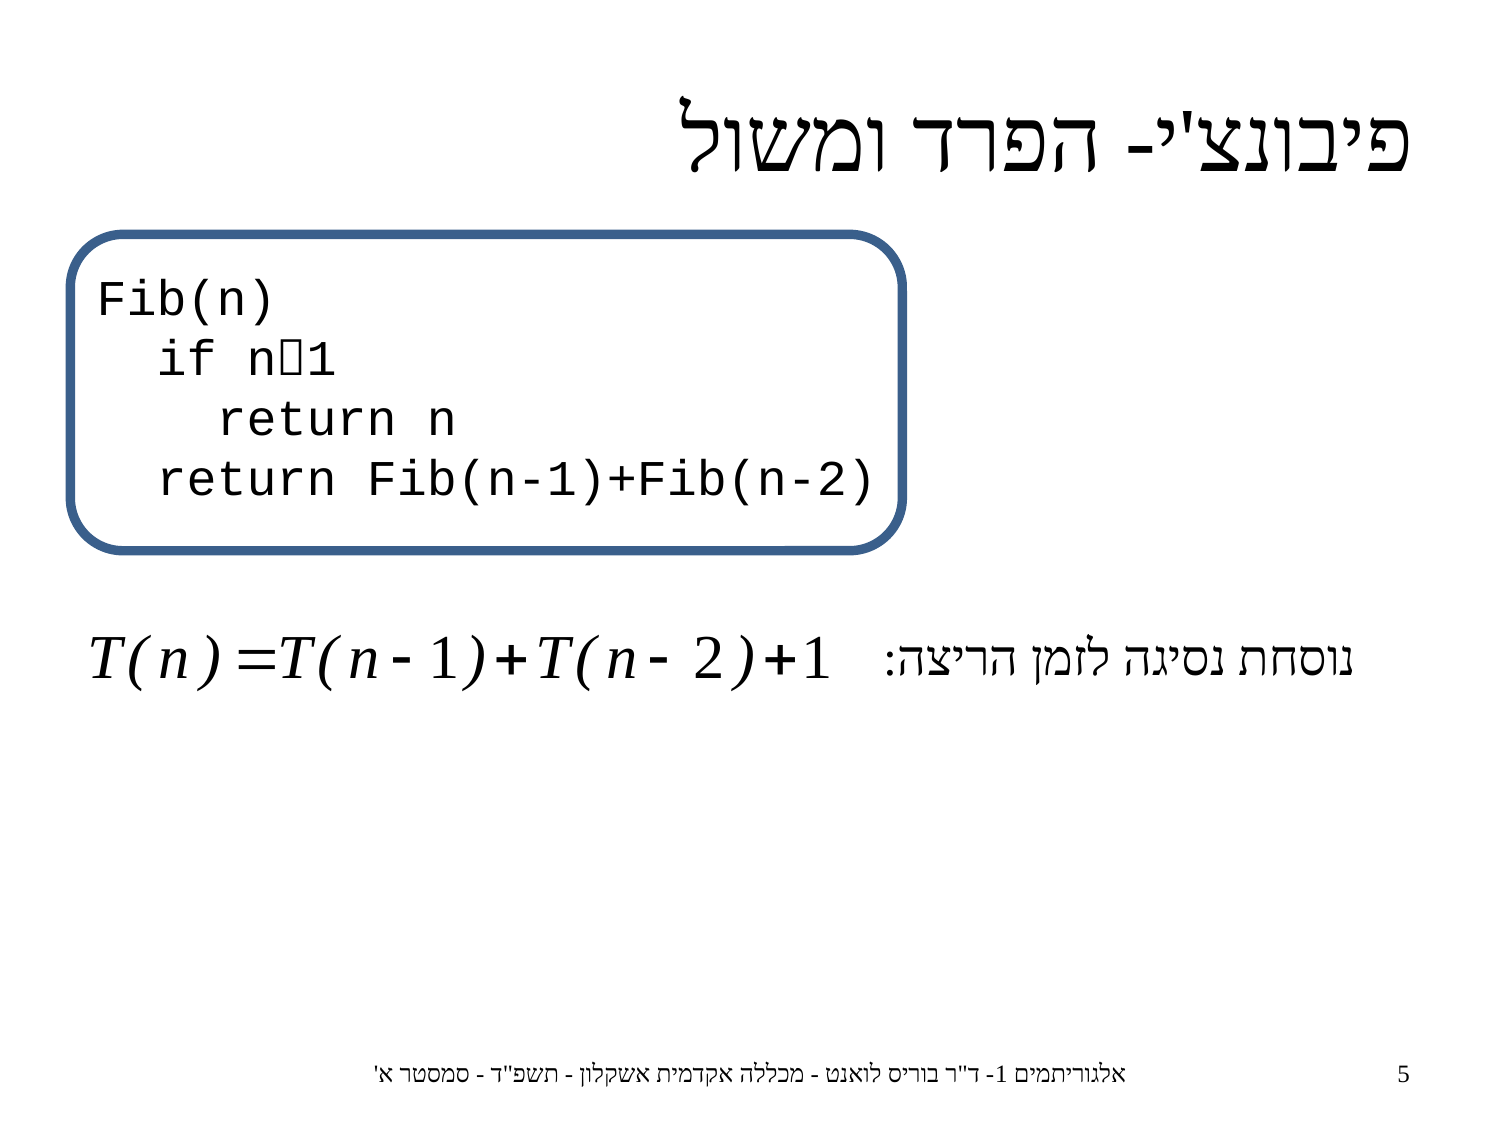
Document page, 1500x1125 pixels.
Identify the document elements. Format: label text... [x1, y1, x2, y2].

footer אלגוריתמים 1- ד"ר בוריס לואנט - מכללה אקדמית אשקלון - תשפ"ד - סמסטר א' [304, 1042, 1074, 1103]
slide_number 5 [1074, 1042, 1425, 1103]
text_box [68, 232, 905, 553]
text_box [81, 620, 837, 705]
text_box פיבונצ'י- הפרד ומשול [58, 46, 1430, 222]
text_box Fib(n) if n1 return n return Fib(n-1)+Fib(n-2) נוסחת נסיגה לזמן הריצה: [81, 257, 1371, 813]
